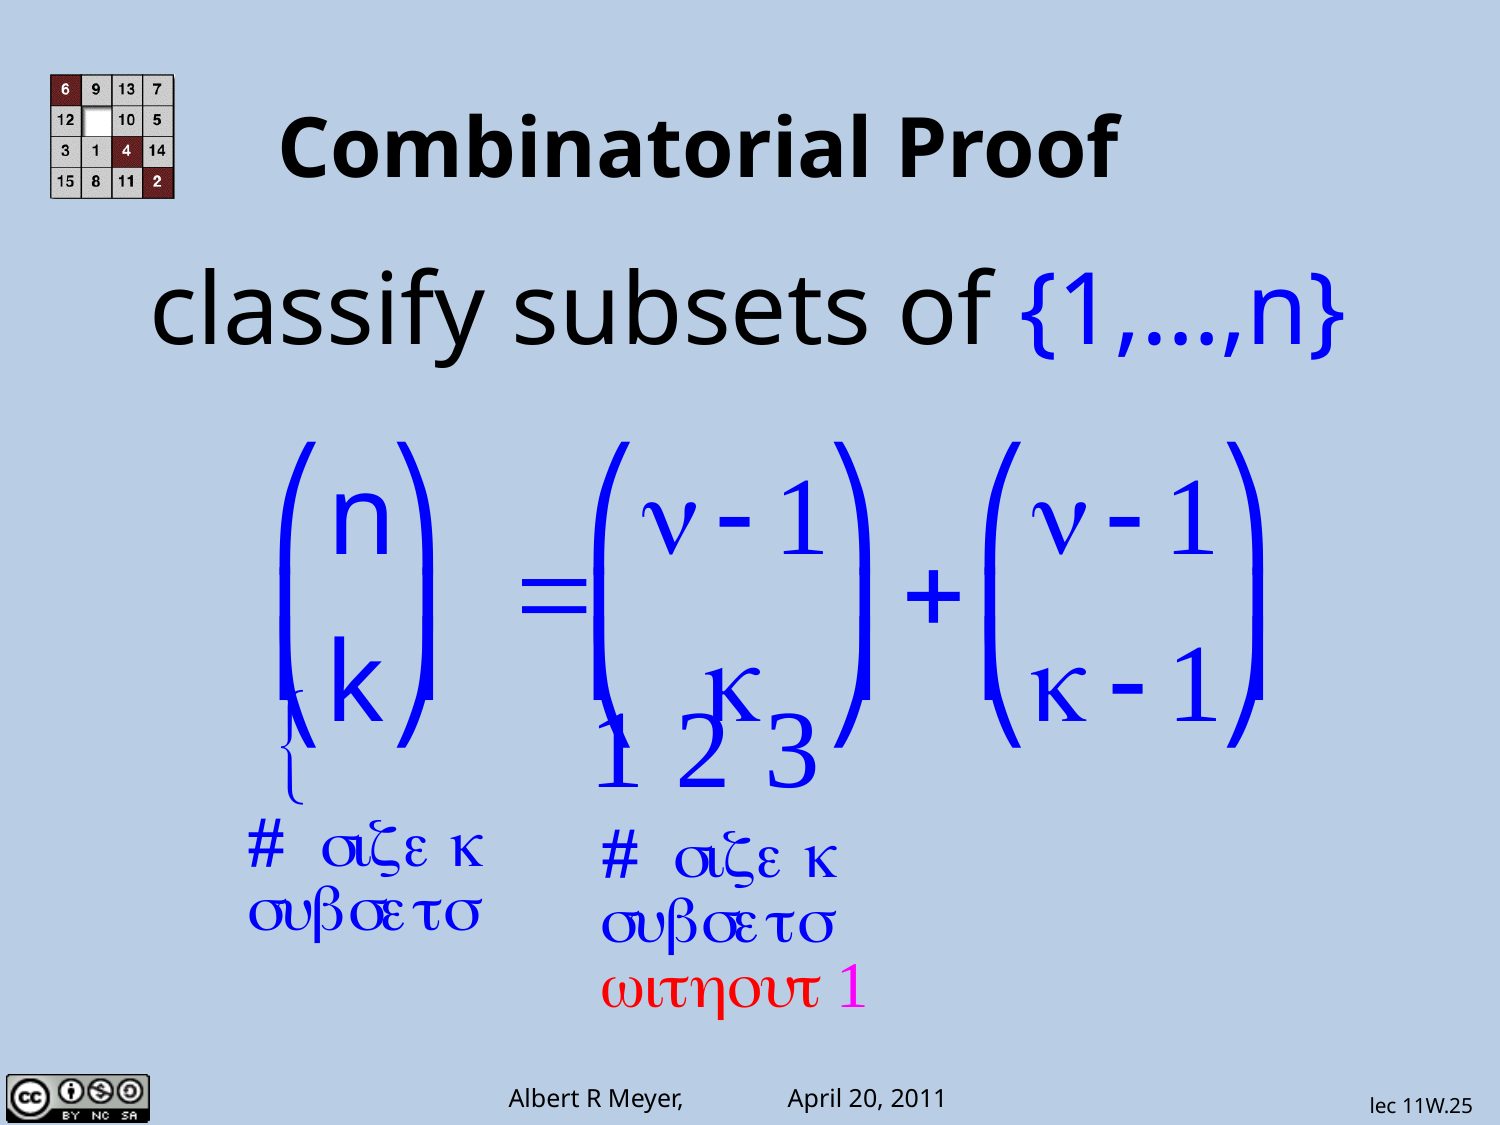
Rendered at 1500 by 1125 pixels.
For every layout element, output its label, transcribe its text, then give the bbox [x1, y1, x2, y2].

text_box Combinatorial Proof [262, 50, 1500, 238]
picture [6, 1074, 150, 1123]
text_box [211, 425, 1288, 1048]
text_box lec 11W.25 [1049, 1084, 1488, 1125]
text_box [383, 324, 534, 358]
text_box classify subsets of {1,…,n} [134, 237, 1362, 373]
picture [50, 74, 175, 199]
